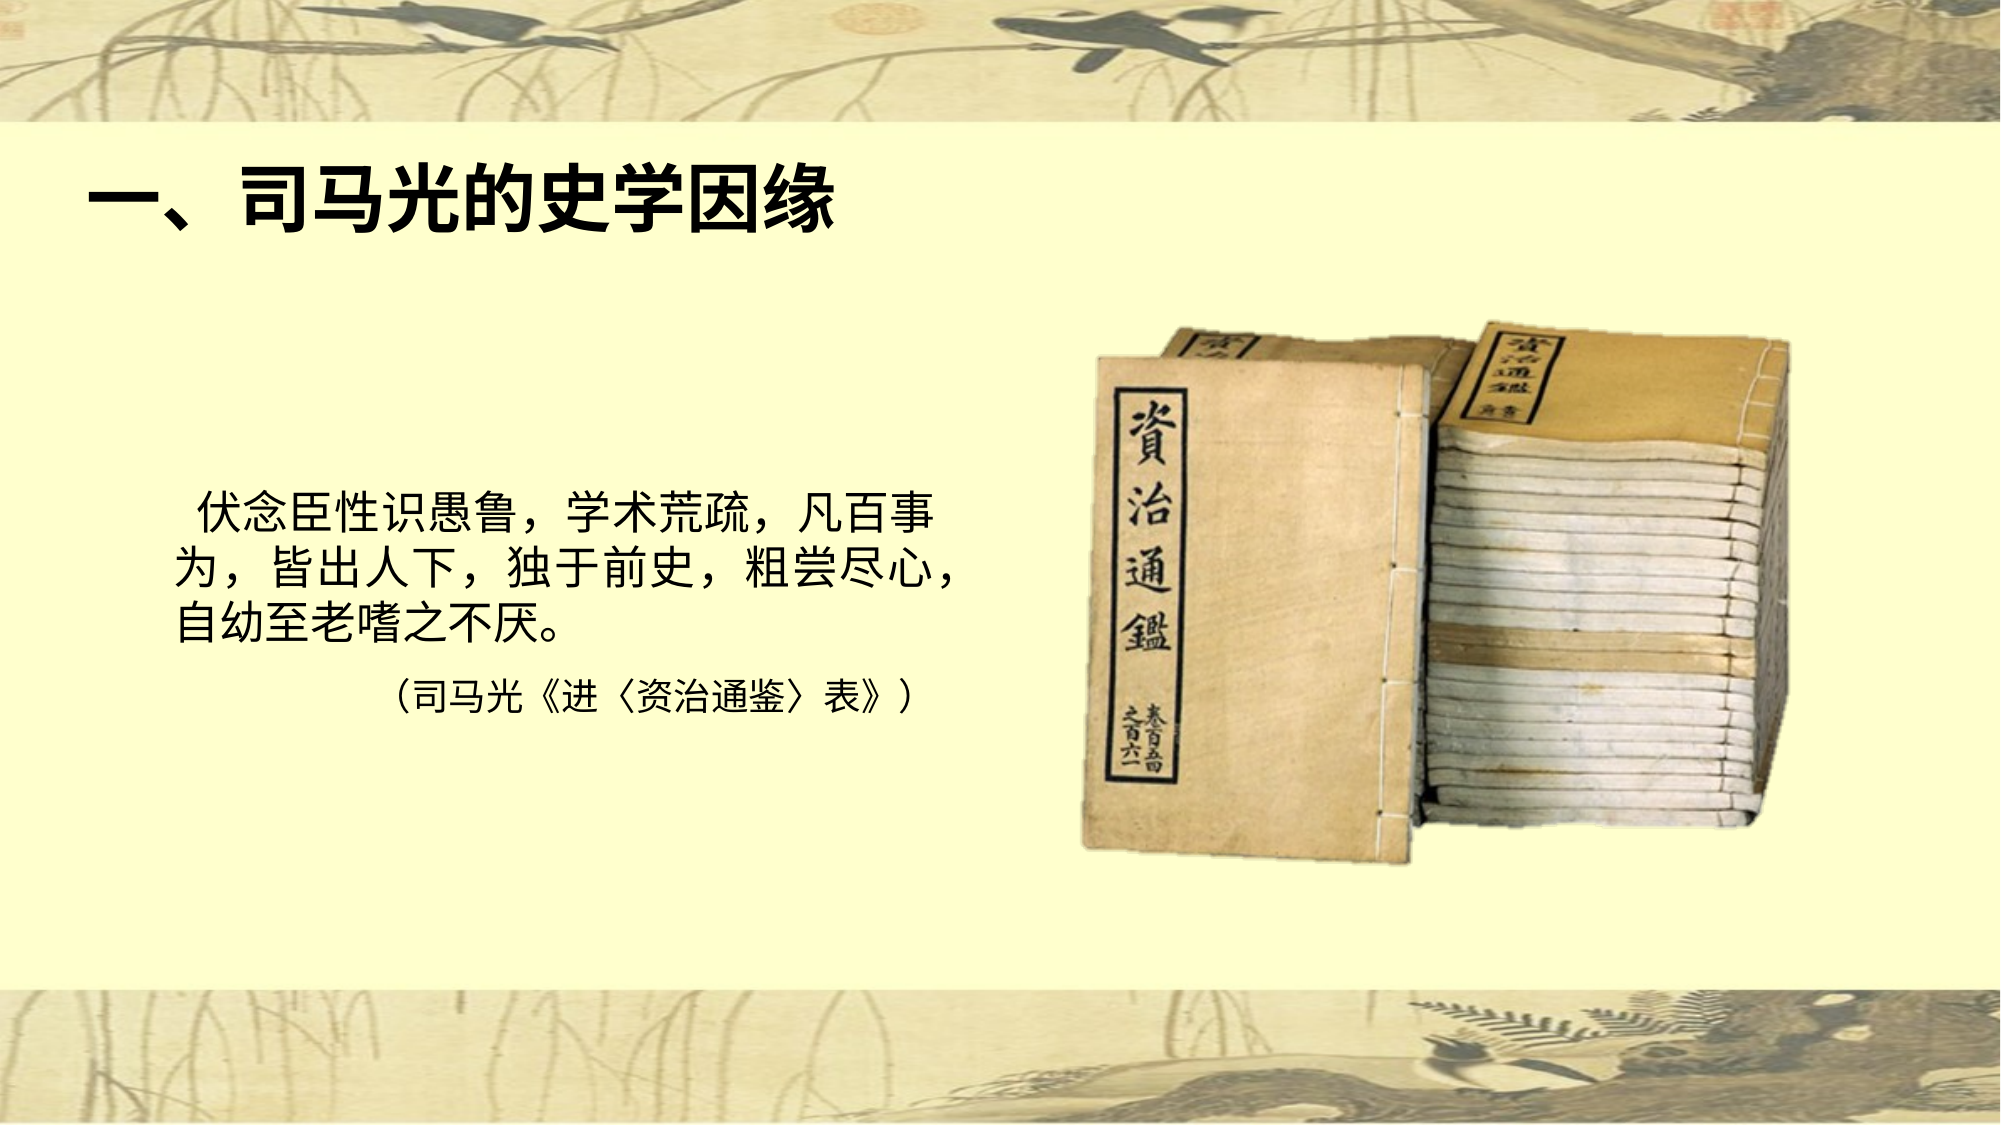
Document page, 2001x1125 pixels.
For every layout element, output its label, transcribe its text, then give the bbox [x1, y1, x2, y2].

title 一、司马光的史学因缘 [71, 143, 1294, 362]
picture [0, 0, 2001, 1125]
text_box 伏念臣性识愚鲁，学术荒疏，凡百事为，皆出人下，独于前史，粗尝尽心，自幼至老嗜之不厌。 （司马光《进〈资治通鉴〉表》） [158, 476, 951, 726]
